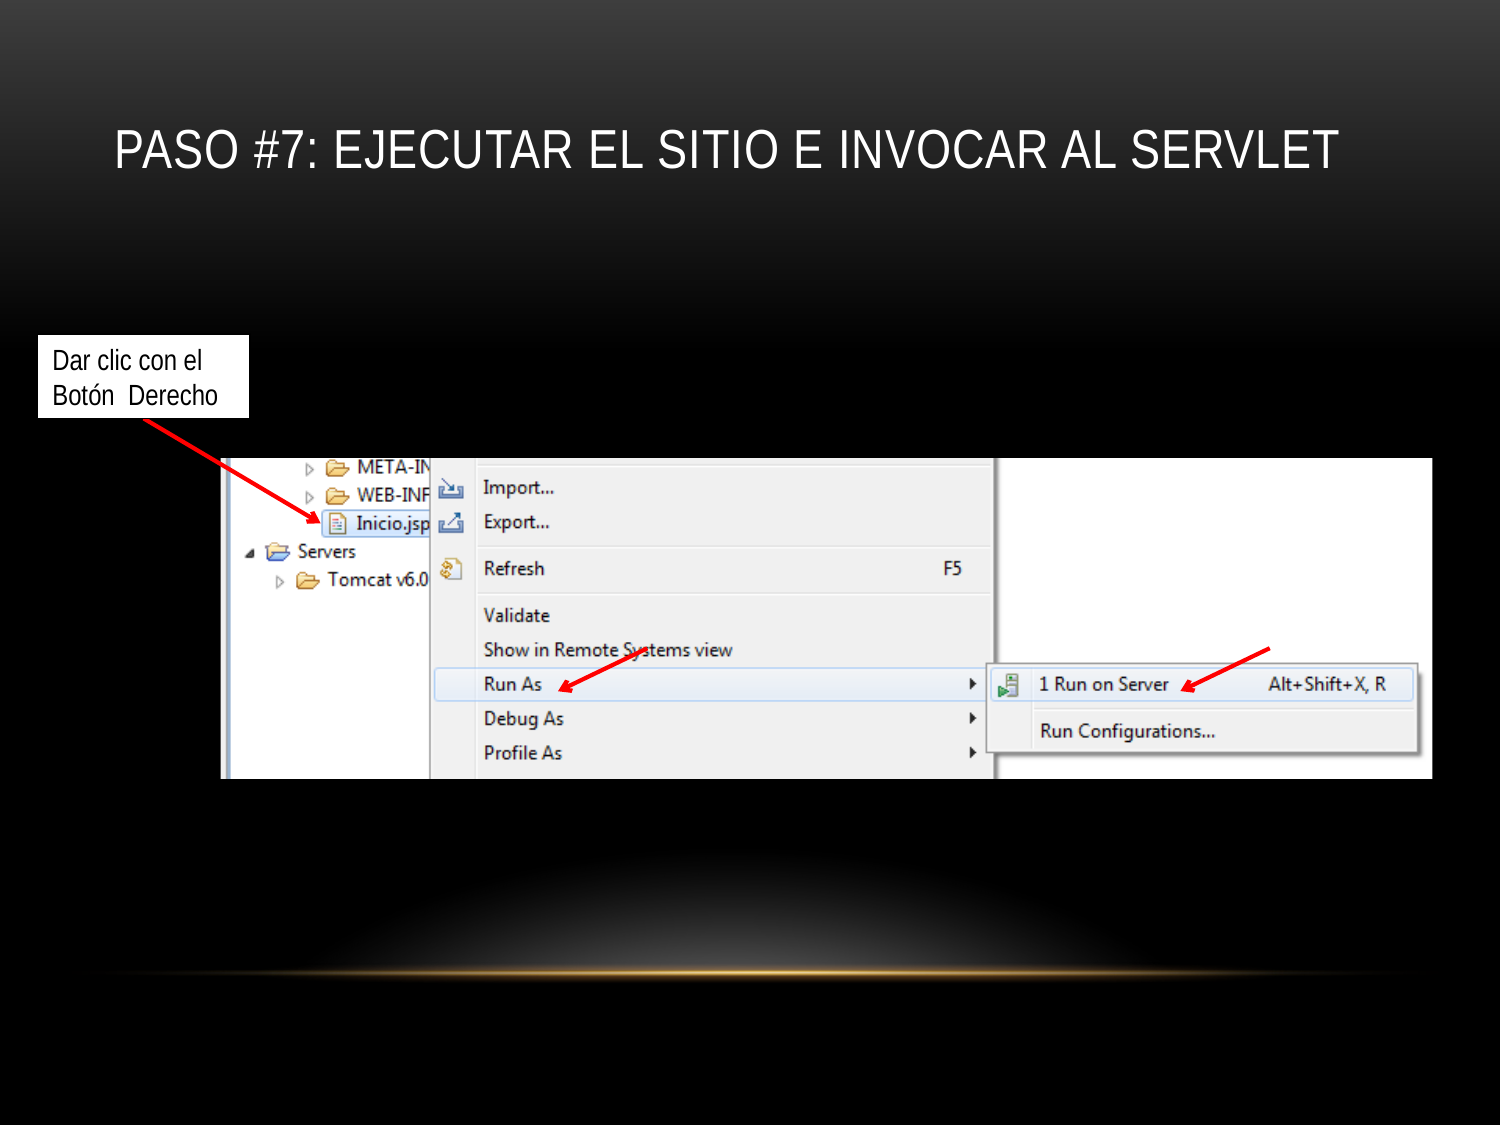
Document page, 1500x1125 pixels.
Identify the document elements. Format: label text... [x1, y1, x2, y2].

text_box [37, 333, 1433, 780]
title Paso #7: Ejecutar el sitio e invocar al Servlet [99, 45, 1400, 188]
picture [0, 0, 1500, 1125]
